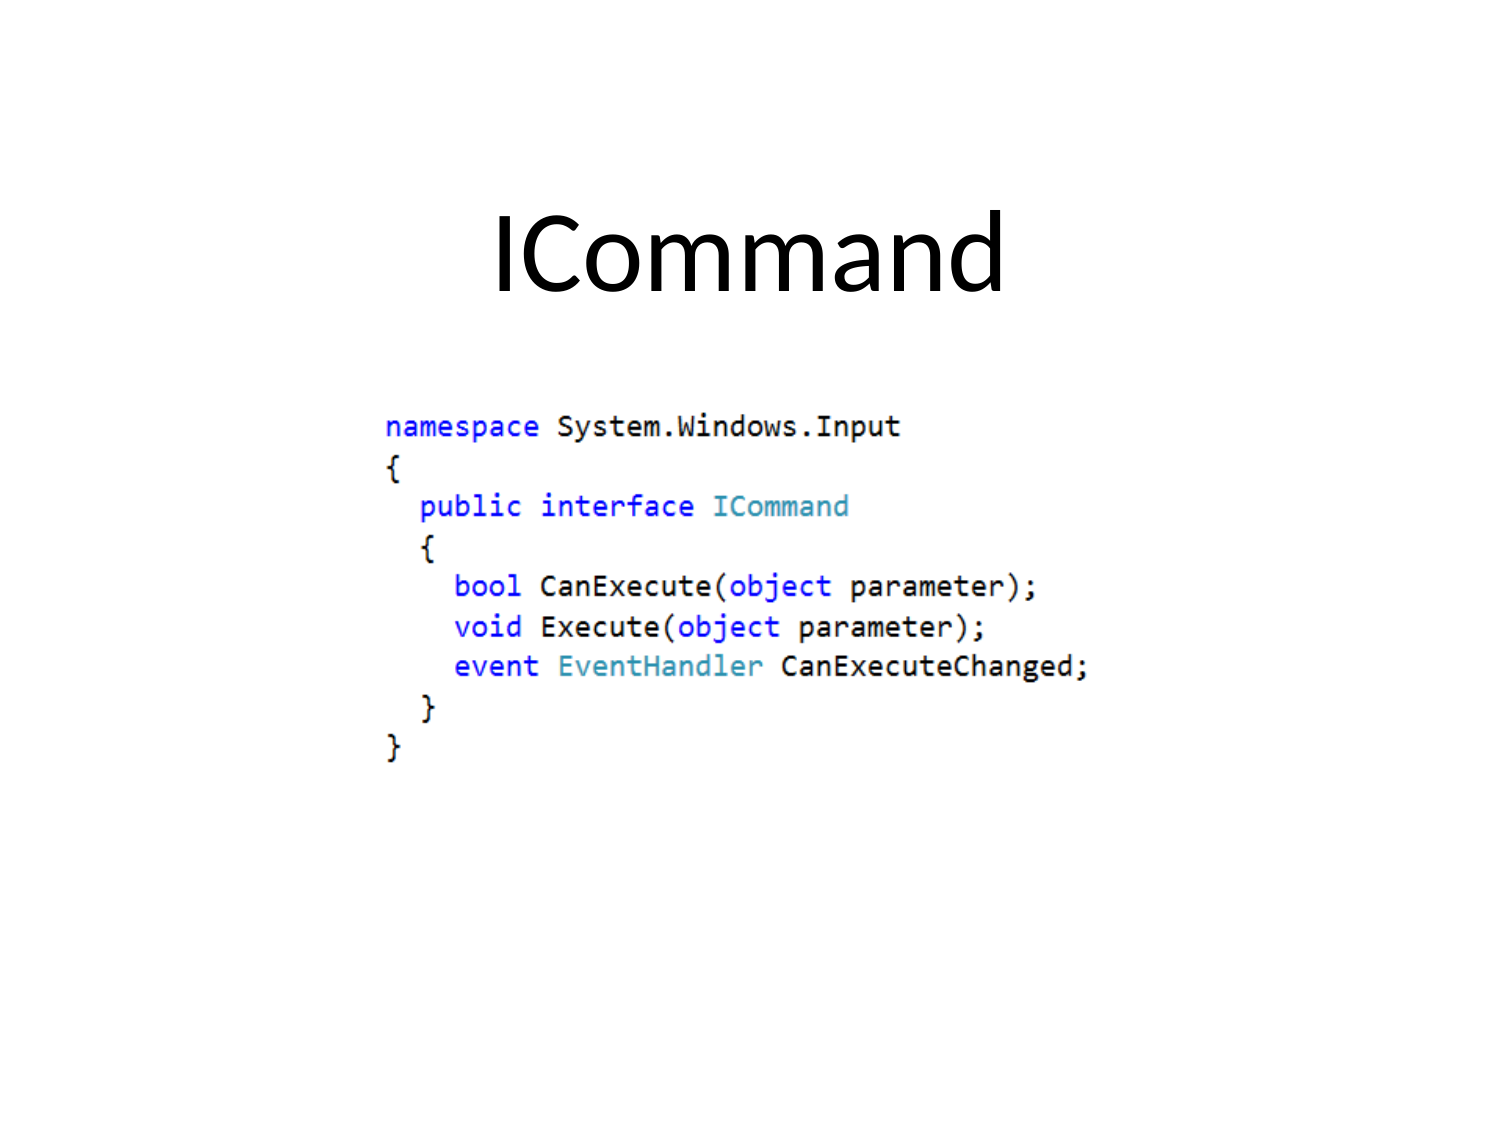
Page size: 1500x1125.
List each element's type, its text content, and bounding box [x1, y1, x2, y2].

picture [382, 402, 1118, 764]
title ICommand [74, 173, 1426, 316]
